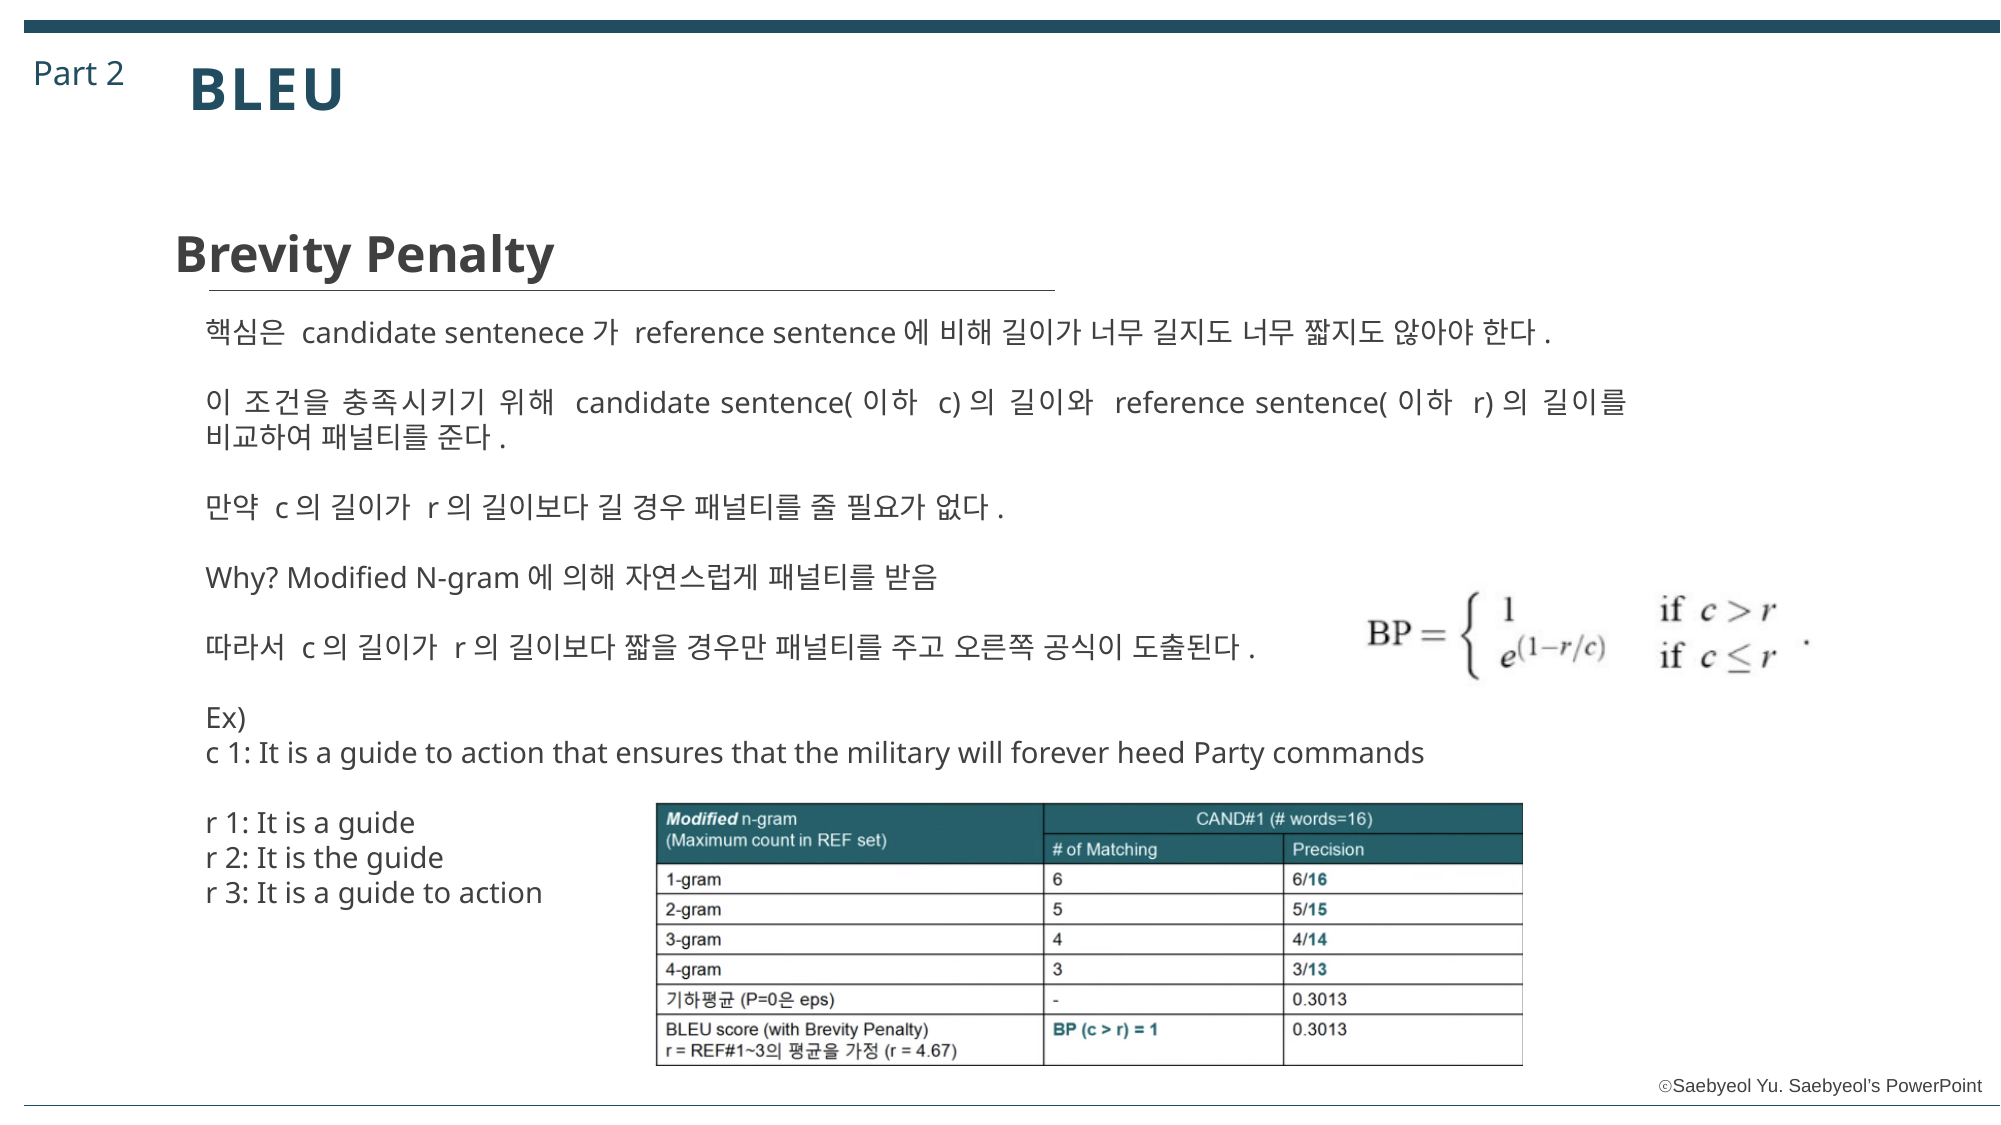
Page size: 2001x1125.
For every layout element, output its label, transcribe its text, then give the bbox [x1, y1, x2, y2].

text_box B L E U [173, 44, 360, 130]
text_box Part 2 [18, 44, 140, 100]
text_box 핵심은 candidate sentenece가 reference sentence에 비해 길이가 너무 길지도 너무 짧지도 않아야 한다. 이 조건을 충족시키기 위해 candidate sentence(이하 c)의 길이와 reference sentence(이하 r)의 길이를 비교하여 패널티를 준다. 만약 c의 길이가 r의 길이보다 길 경우 패널티를 줄 필요가 없다. Why? Modified N-gram에 의해 자연스럽게 패널티를 받음 따라서 c의 길이가 r의 길이보다 짧을 경우만 패널티를 주고 오른쪽 공식이 도출된다. Ex) c 1: It is a guide to action that ensures that the military will forever heed Party commands r 1: It is a guide r 2: It is the guide r 3: It is a guide to action [190, 307, 1643, 987]
text_box Brevity Penalty [159, 214, 570, 290]
picture [1348, 577, 1832, 698]
picture [654, 799, 1523, 1066]
